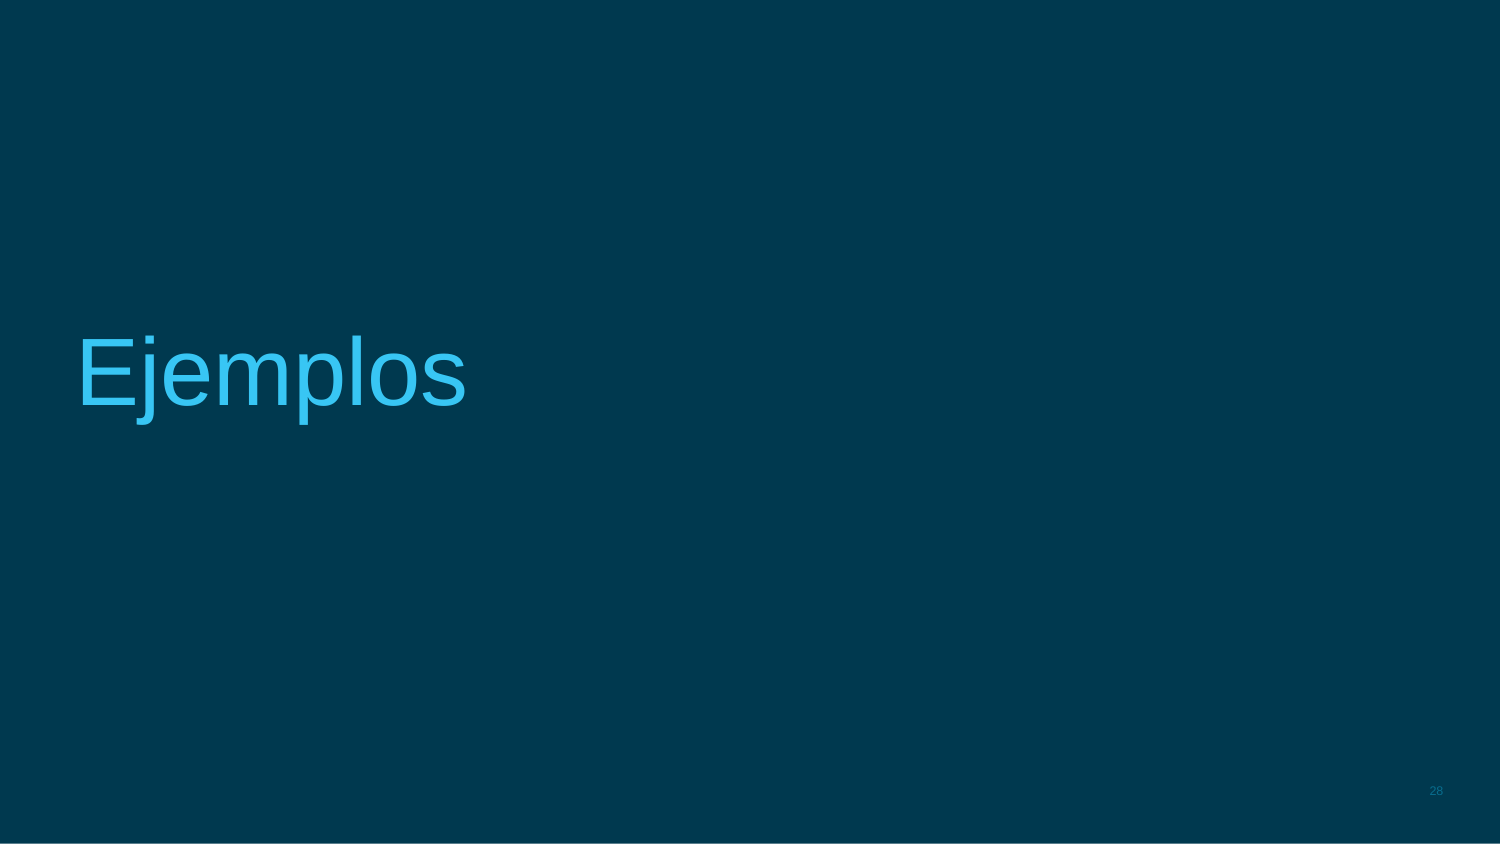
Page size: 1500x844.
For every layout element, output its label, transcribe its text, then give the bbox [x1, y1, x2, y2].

title Ejemplos [60, 11, 1307, 434]
